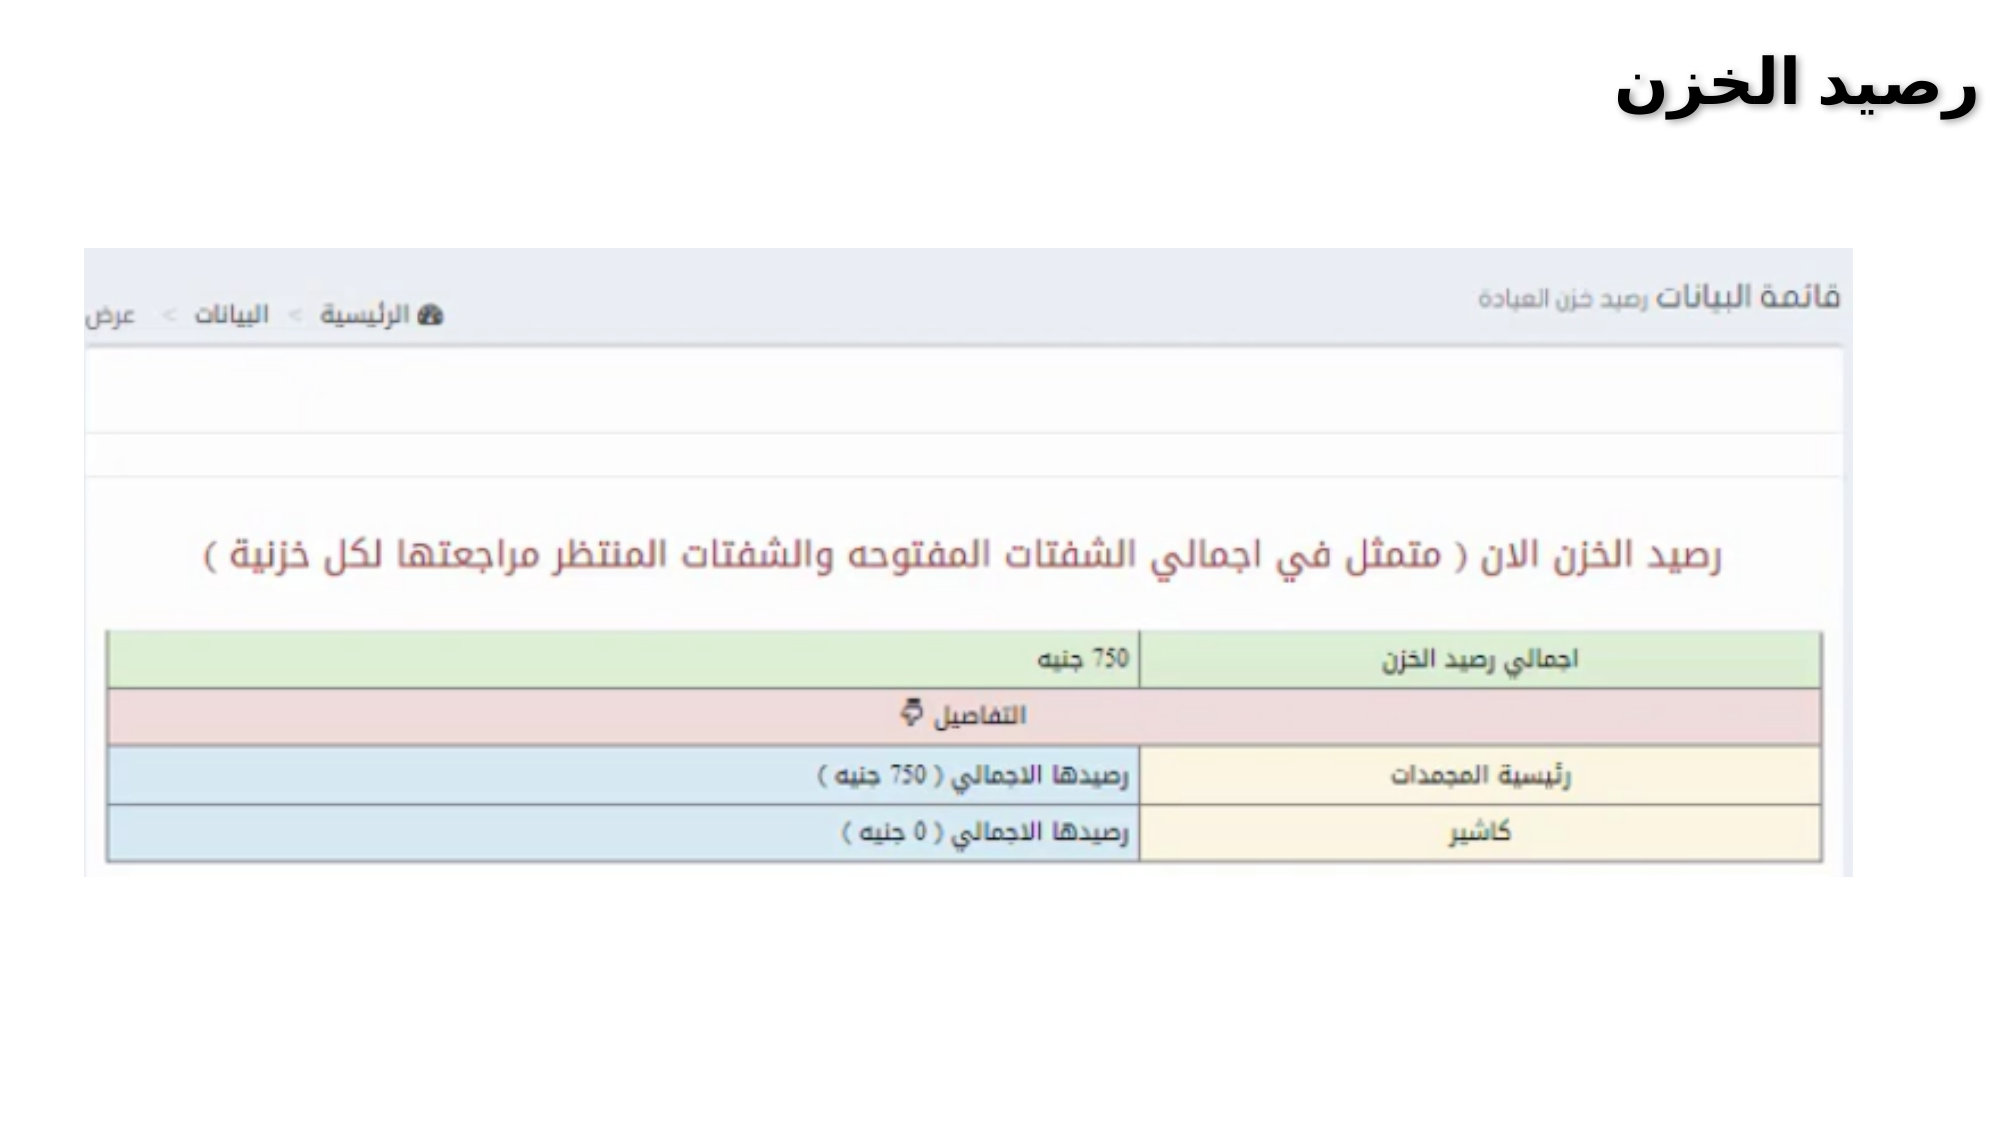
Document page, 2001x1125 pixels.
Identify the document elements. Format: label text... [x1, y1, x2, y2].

picture [84, 248, 1854, 877]
text_box رصيد الخزن [1594, 0, 2000, 127]
